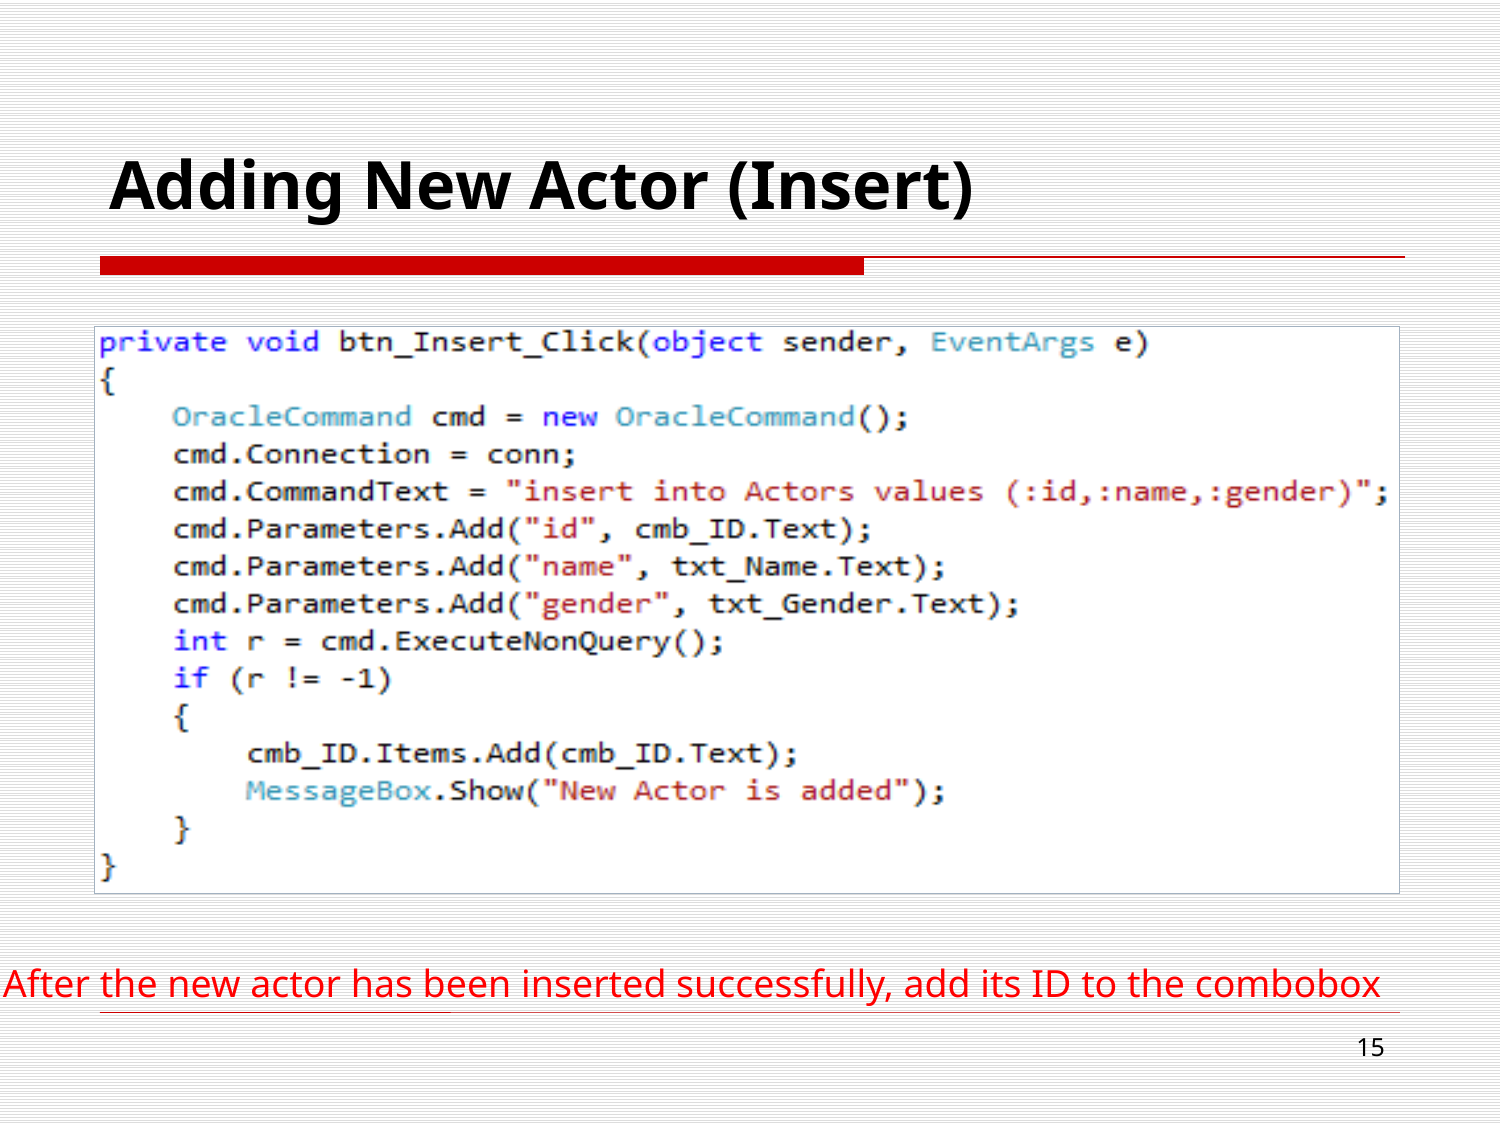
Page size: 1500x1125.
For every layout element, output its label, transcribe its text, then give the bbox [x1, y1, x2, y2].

text_box After the new actor has been inserted successfully, add its ID to the combobox [0, 952, 1500, 1012]
title Adding New Actor (Insert) [93, 30, 1407, 231]
picture [93, 326, 1401, 894]
slide_number 15 [1074, 1024, 1401, 1103]
